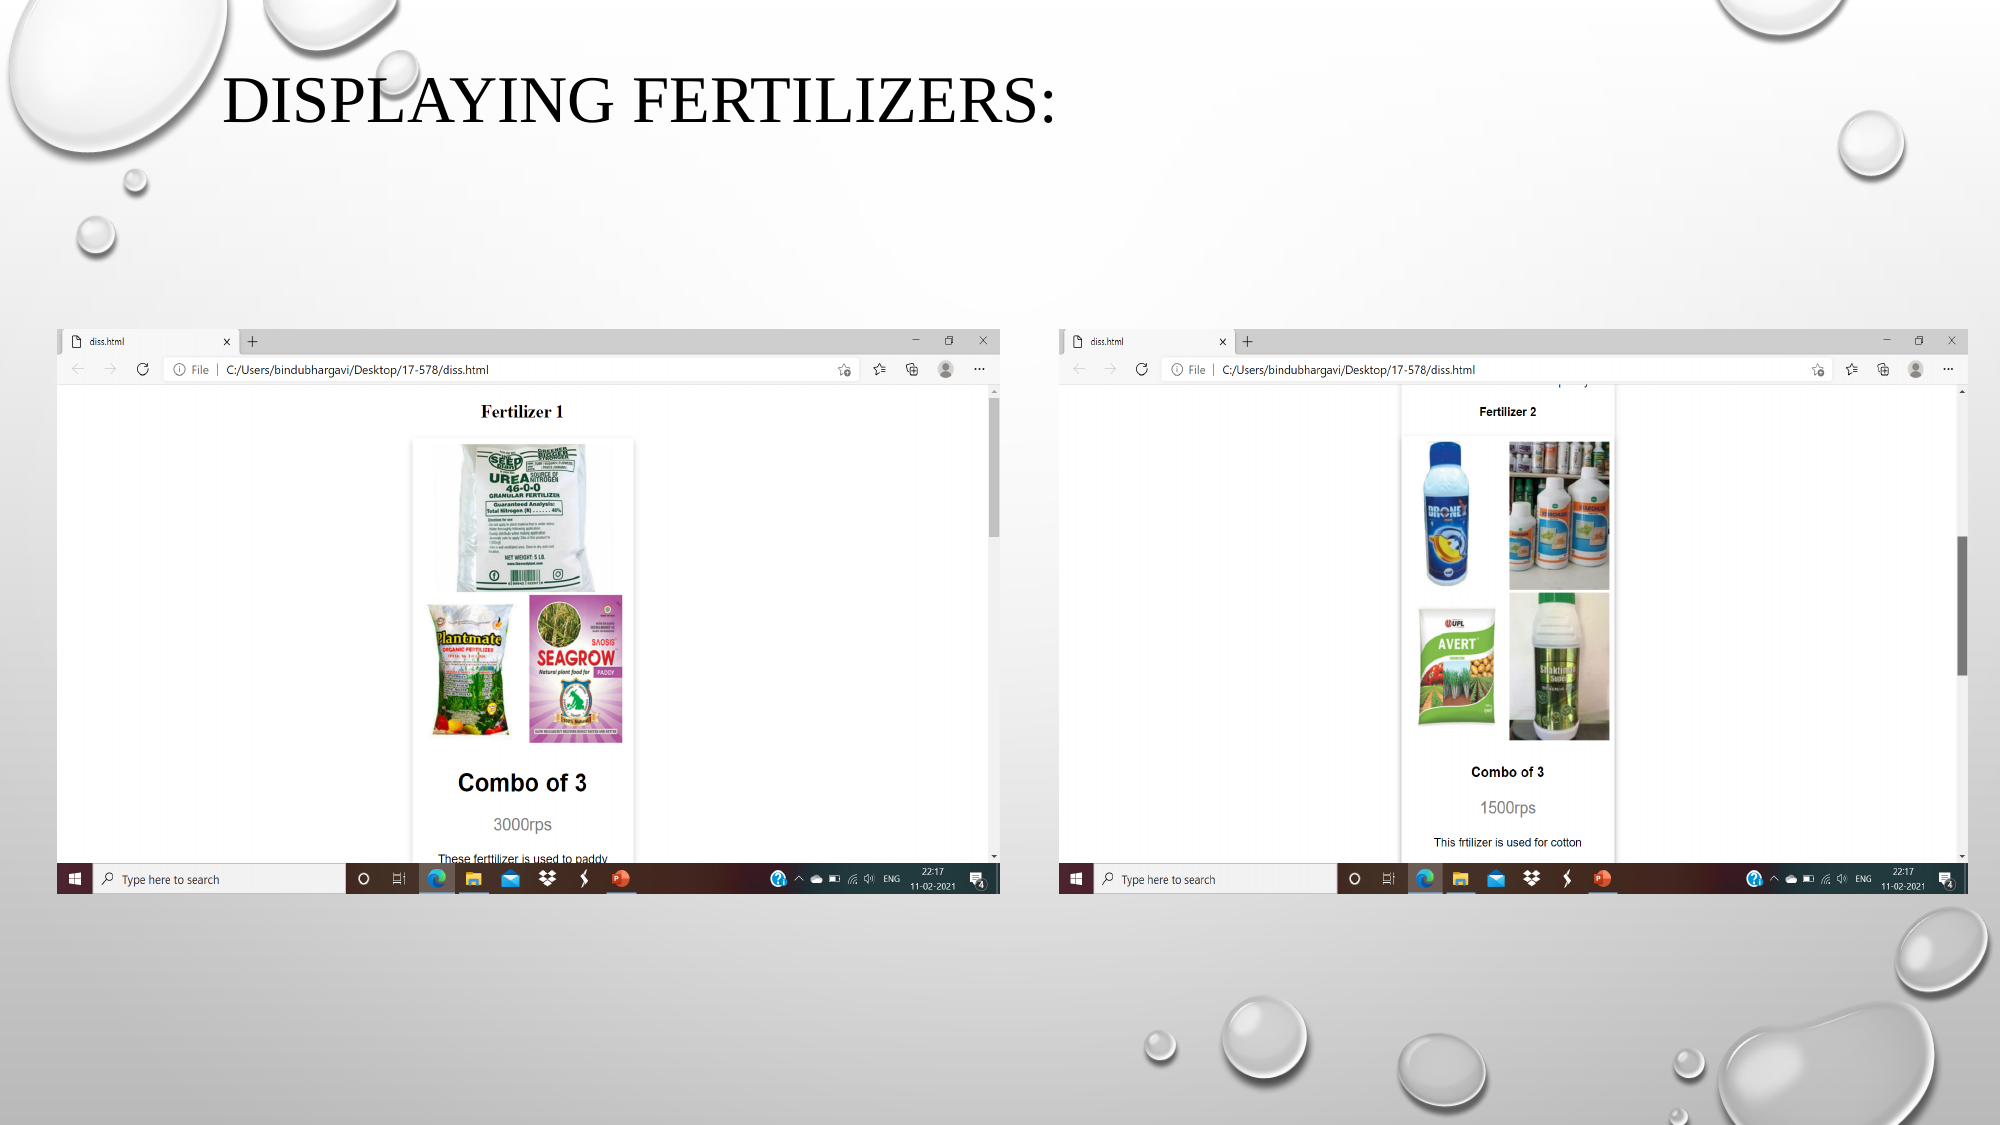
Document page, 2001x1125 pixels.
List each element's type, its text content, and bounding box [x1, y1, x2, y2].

title Displaying fertilizers: [0, 0, 1491, 232]
picture [0, 0, 2000, 1125]
